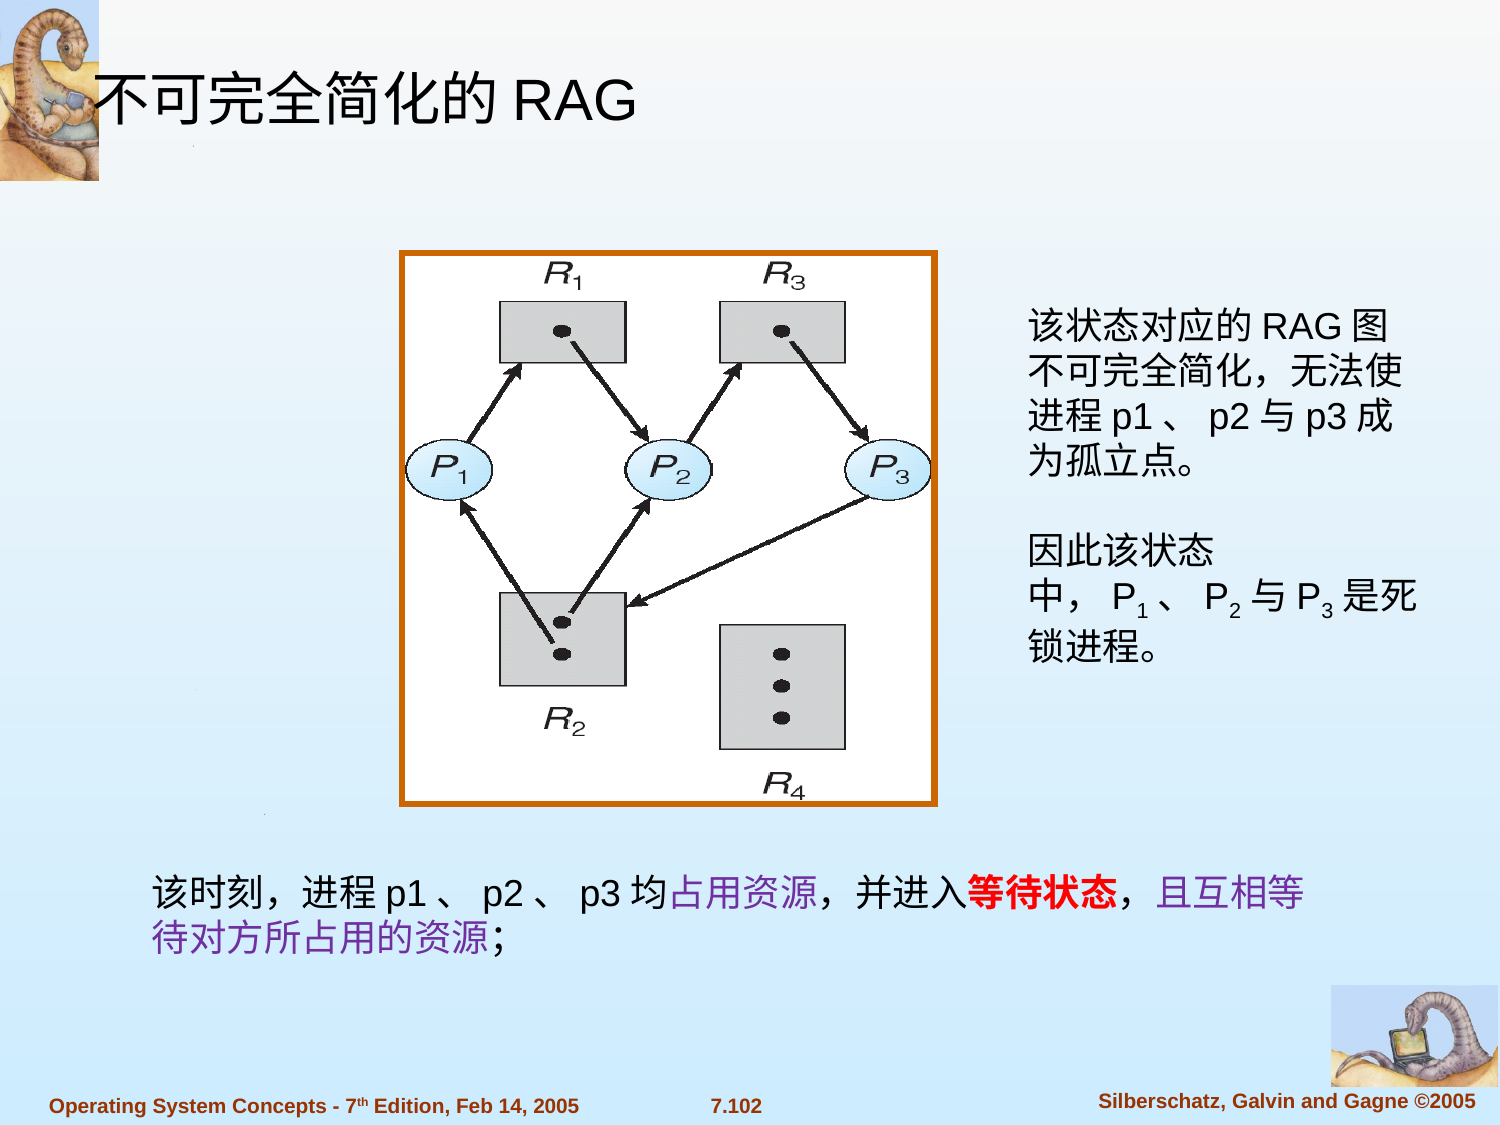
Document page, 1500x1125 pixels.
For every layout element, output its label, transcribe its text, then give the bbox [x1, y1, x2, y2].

title 不可完全简化的RAG [76, 63, 1500, 141]
text_box 该状态对应的RAG图不可完全简化，无法使进程p1、p2与p3成为孤立点。 因此该状态中，P1、P2与P3是死锁进程。 [1012, 294, 1442, 654]
picture [0, 0, 99, 181]
picture [1331, 985, 1498, 1087]
text_box 该时刻，进程p1、p2、p3均占用资源，并进入等待状态，且互相等待对方所占用的资源； [136, 861, 1334, 967]
picture [404, 256, 932, 802]
